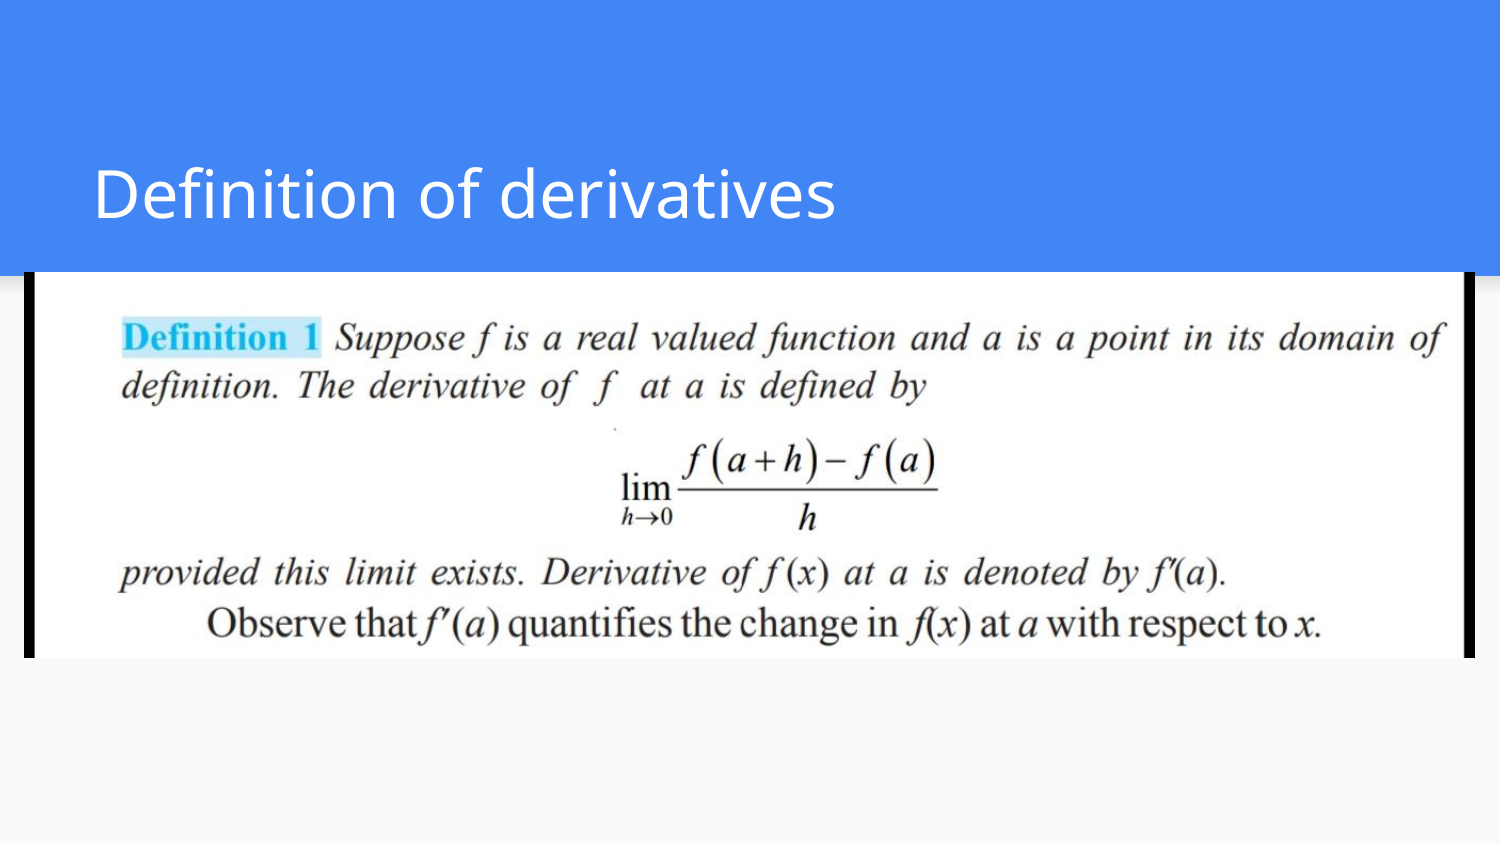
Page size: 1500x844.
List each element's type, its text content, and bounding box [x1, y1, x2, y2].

title Definition of derivatives [77, 121, 1427, 248]
picture [24, 271, 1476, 659]
